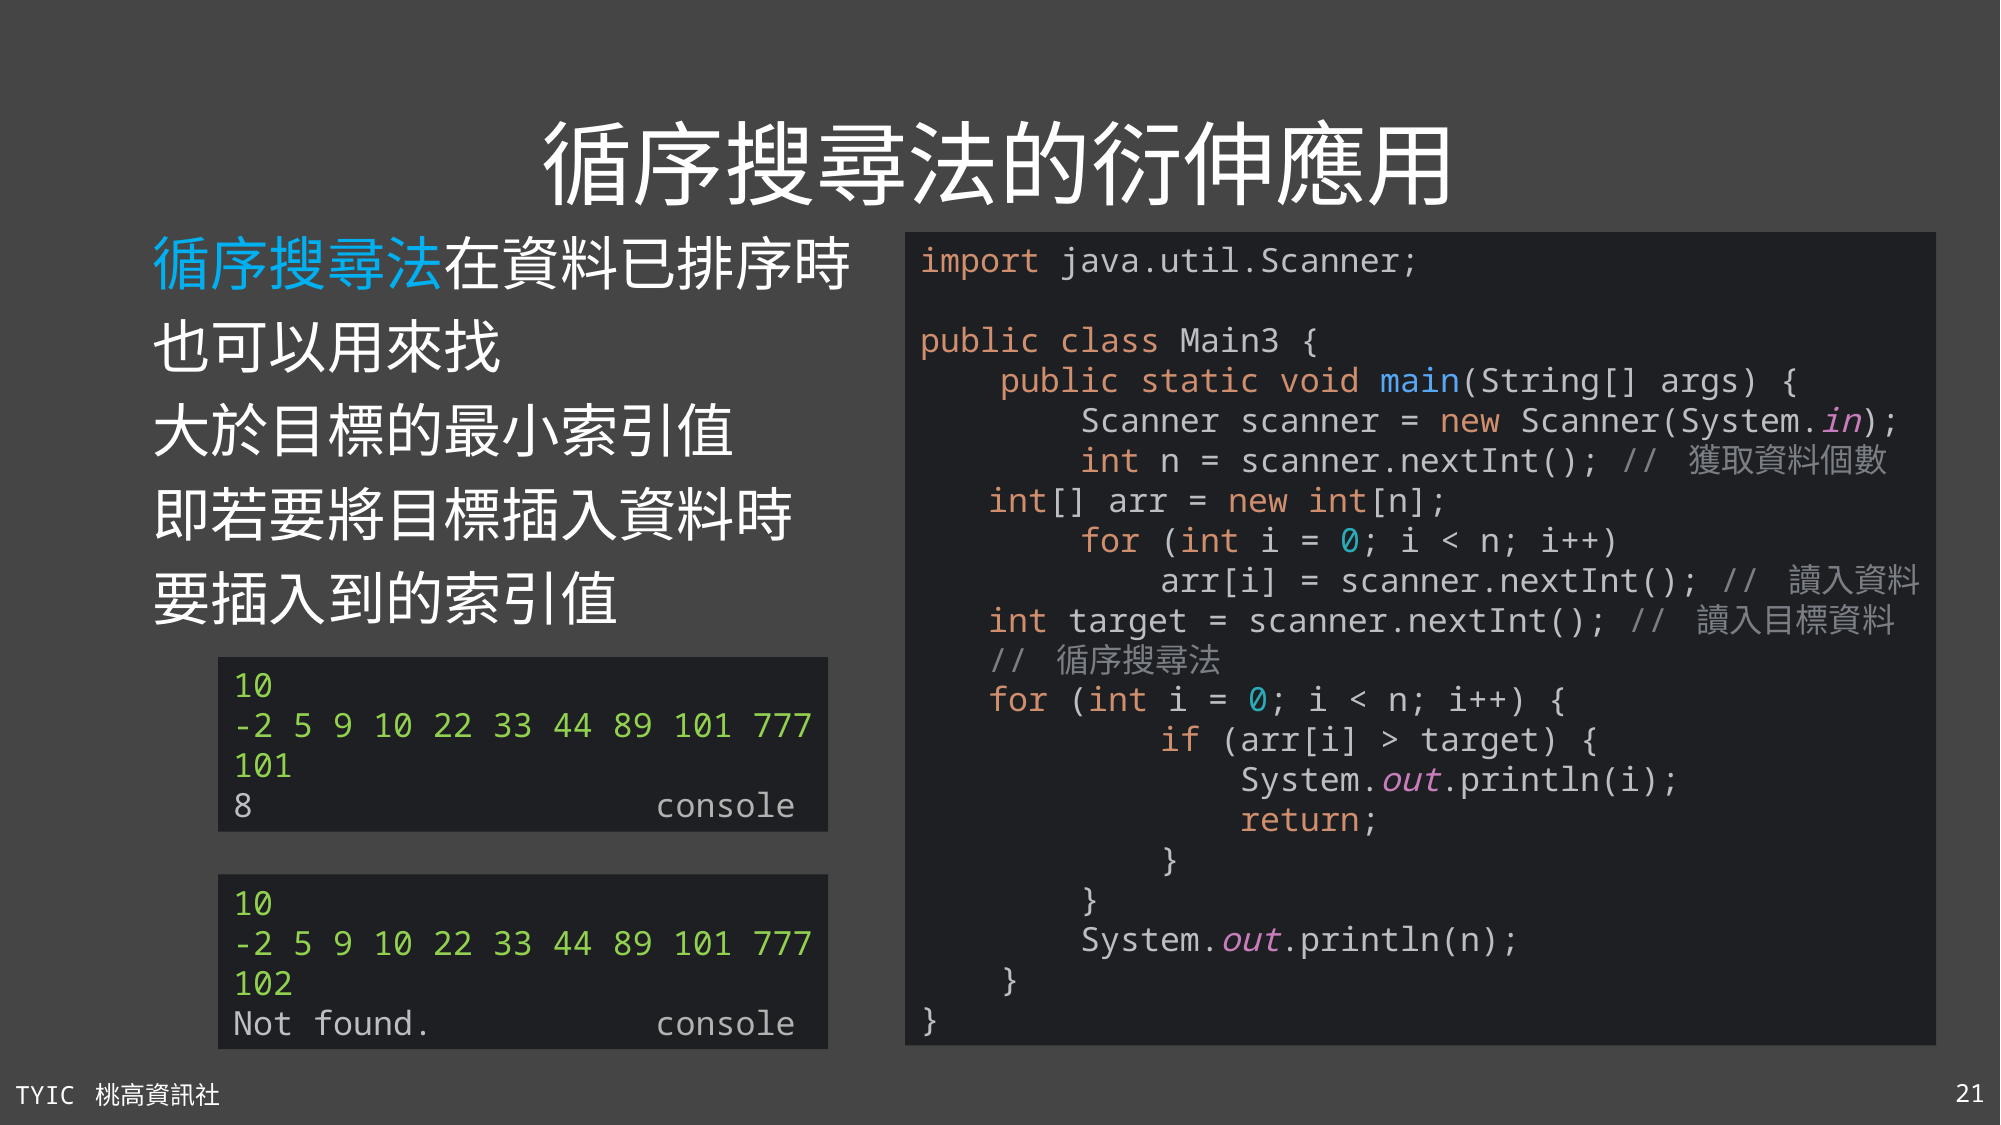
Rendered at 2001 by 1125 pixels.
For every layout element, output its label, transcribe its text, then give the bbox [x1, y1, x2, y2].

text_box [241, 873, 806, 1051]
title 循序搜尋法的衍伸應用 [137, 59, 1863, 232]
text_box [241, 655, 806, 833]
list 循序搜尋法在資料已排序時 也可以用來找 大於目標的最小索引值 即若要將目標插入資料時 要插入到的索引值 [137, 227, 909, 649]
text_box import java.util.Scanner; public class Main3 { public static void main(String[] args) { Scanner scanner = new Scanner(System.in); int n = scanner.nextInt(); // 獲取資料個數 int[] arr = new int[n]; for (int i = 0; i < n; i++) arr[i] = scanner.nextInt(); // 讀入資料 int target = scanner.nextInt(); // 讀入目標資料 // 循序搜尋法 for (int i = 0; i < n; i++) { if (arr[i] > target) { System.out.println(i); return; } } System.out.println(n); } } [905, 232, 1937, 1046]
